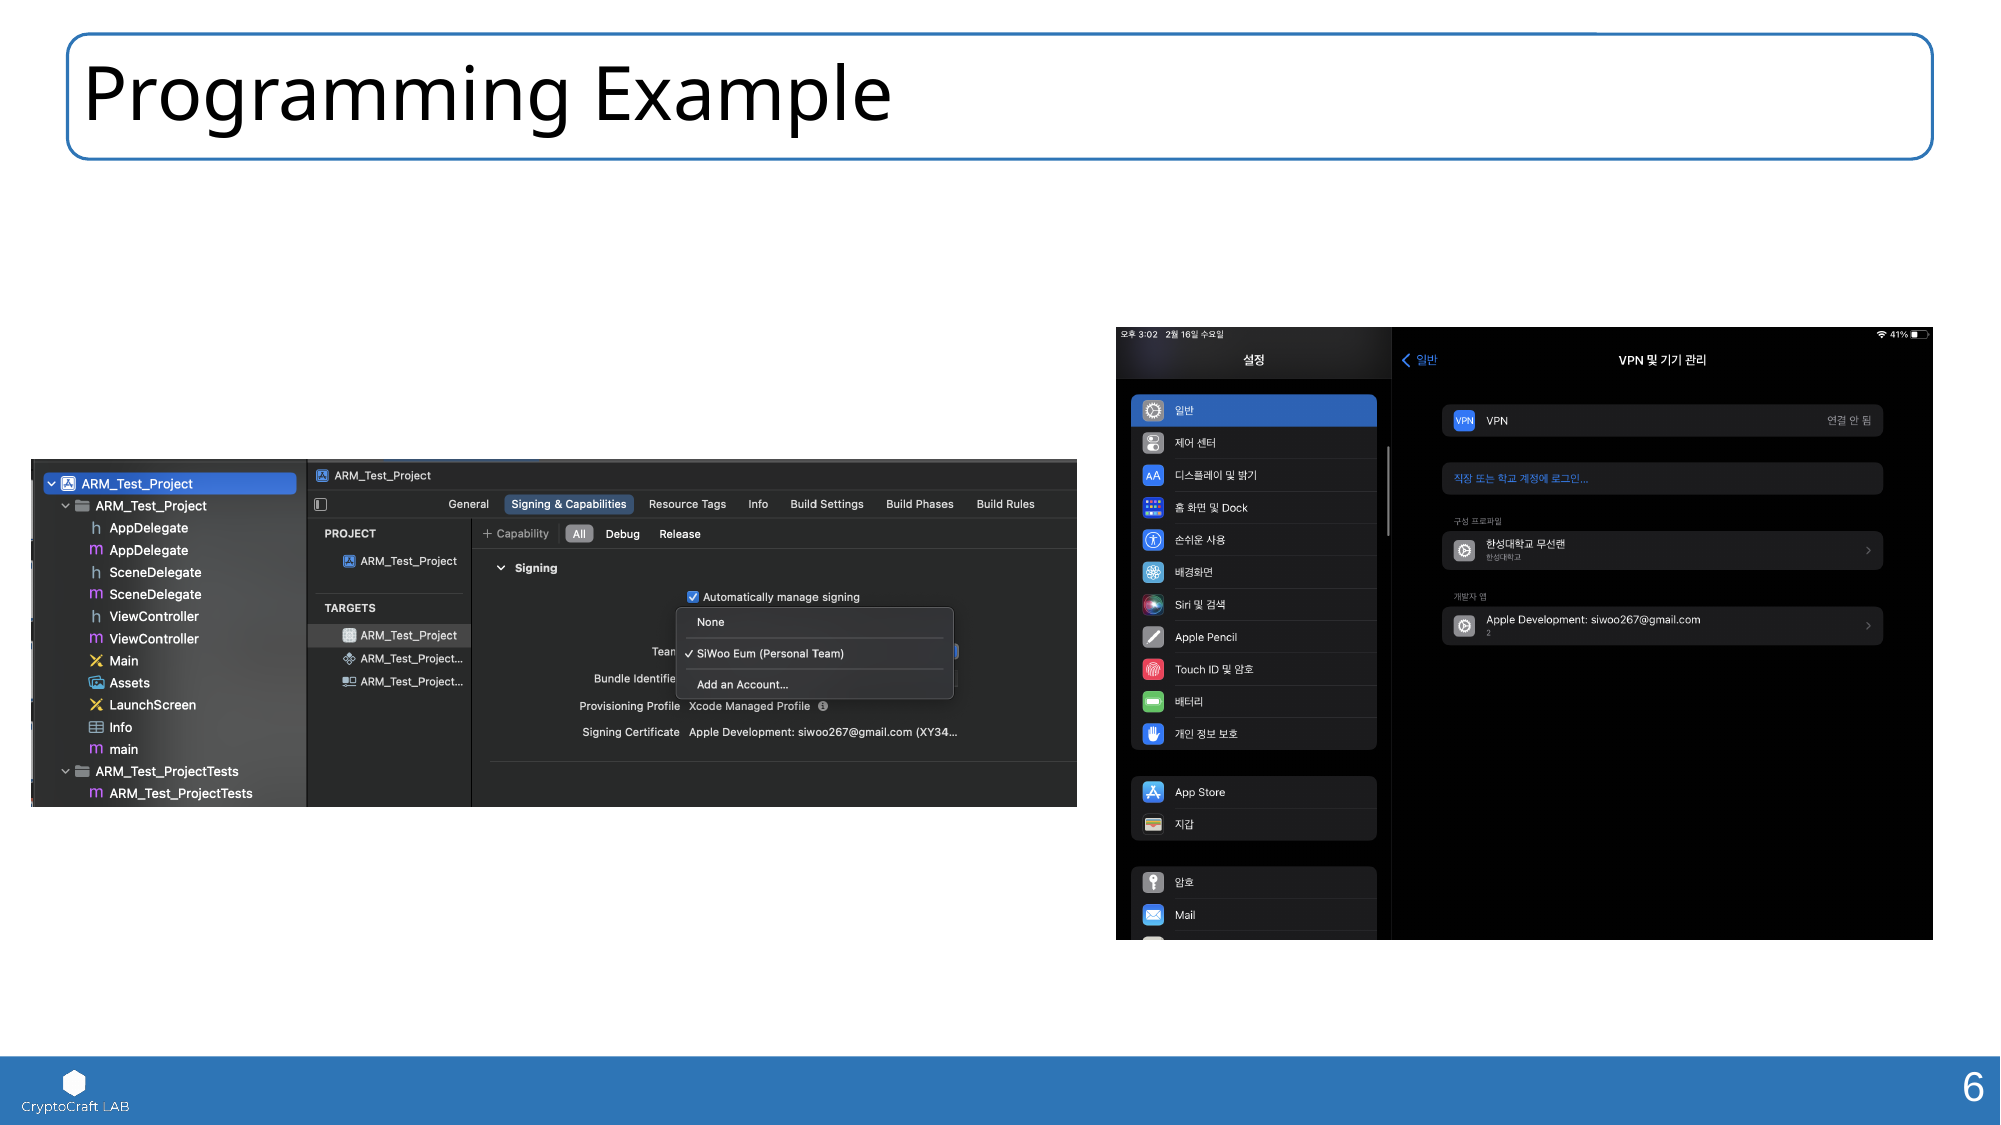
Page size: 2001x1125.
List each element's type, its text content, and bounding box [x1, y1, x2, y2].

picture [31, 459, 1077, 807]
title Programming Example [67, 34, 1933, 160]
picture [1116, 327, 1933, 940]
picture [13, 1061, 138, 1123]
